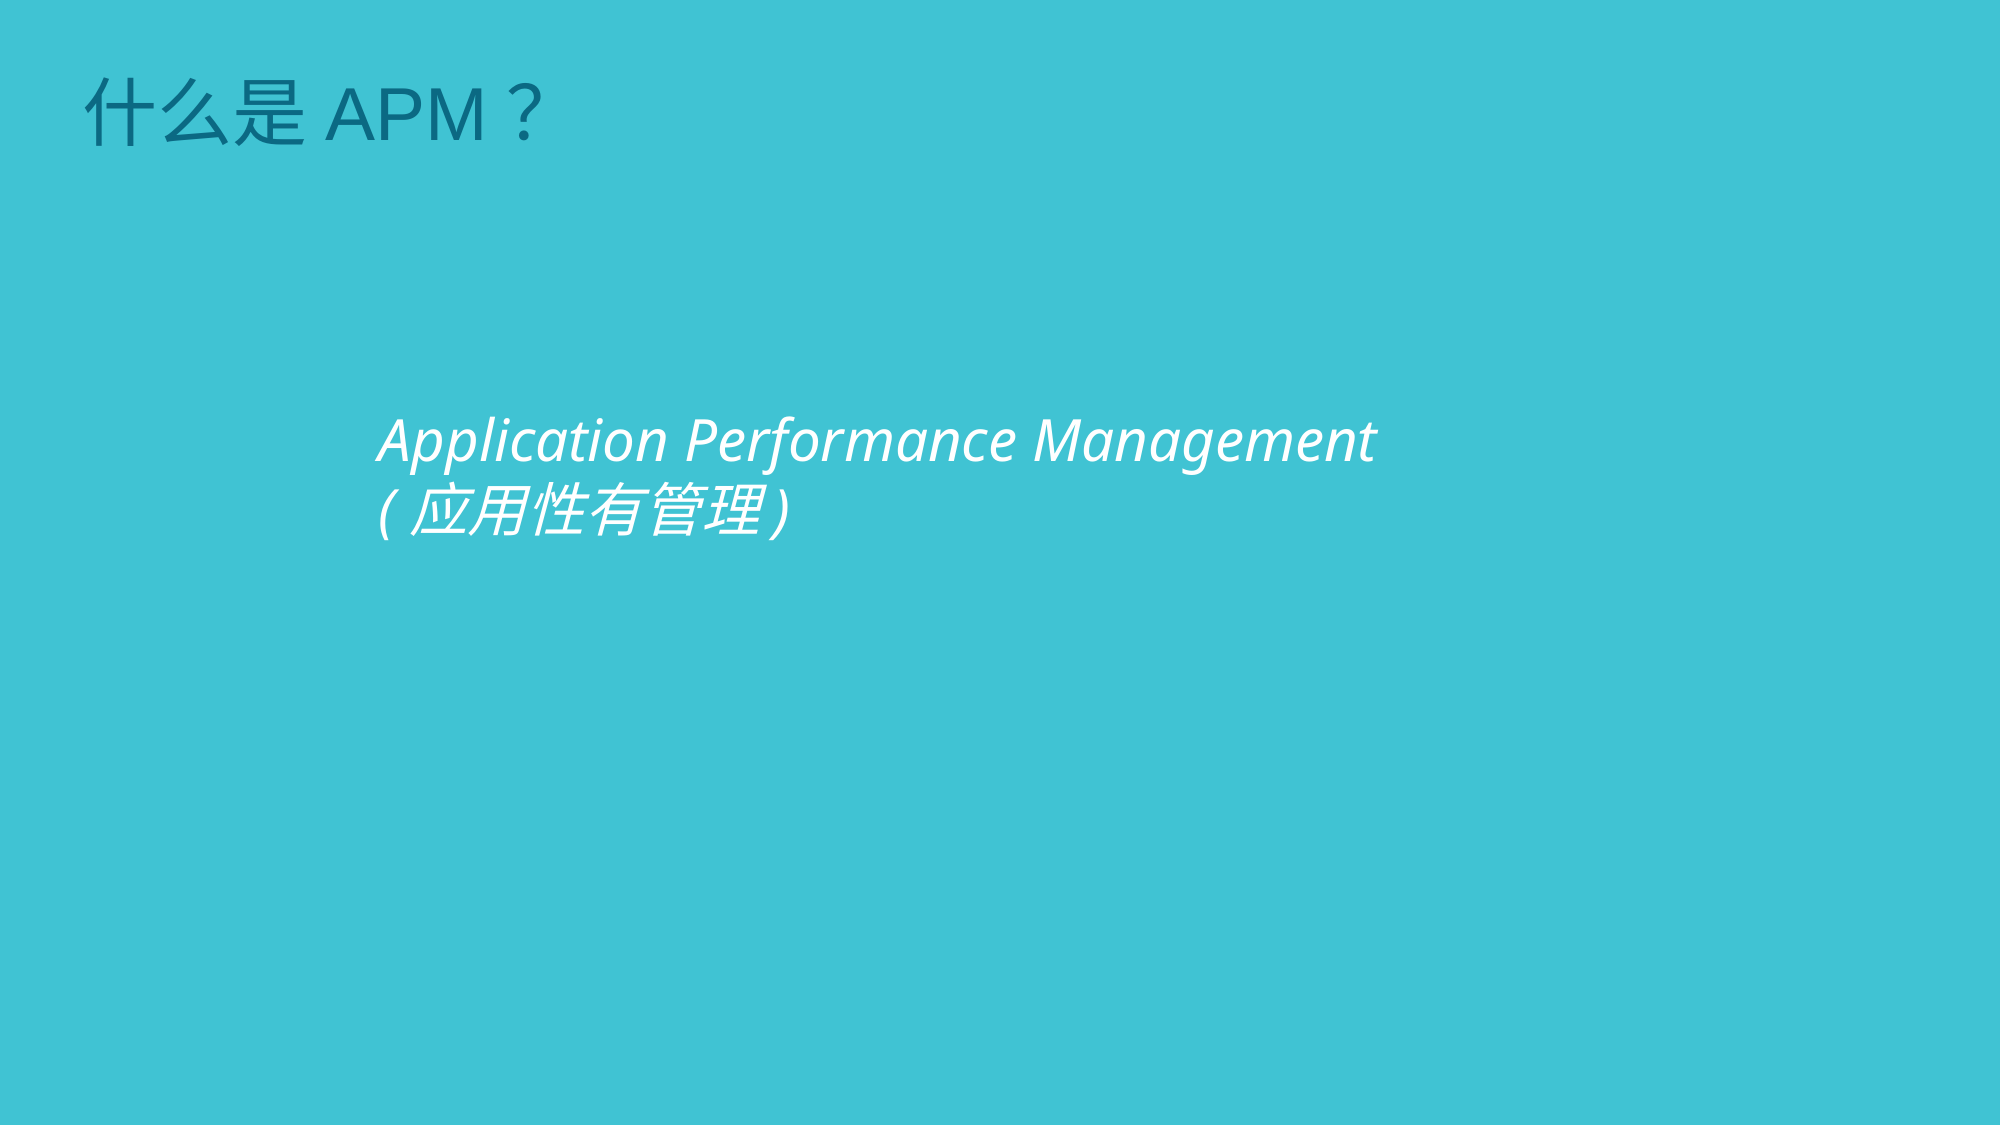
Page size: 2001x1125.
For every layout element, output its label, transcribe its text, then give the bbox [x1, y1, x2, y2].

text_box 什么是APM？ [67, 58, 838, 163]
text_box Application Performance Management (应用性有管理) [364, 395, 1911, 551]
